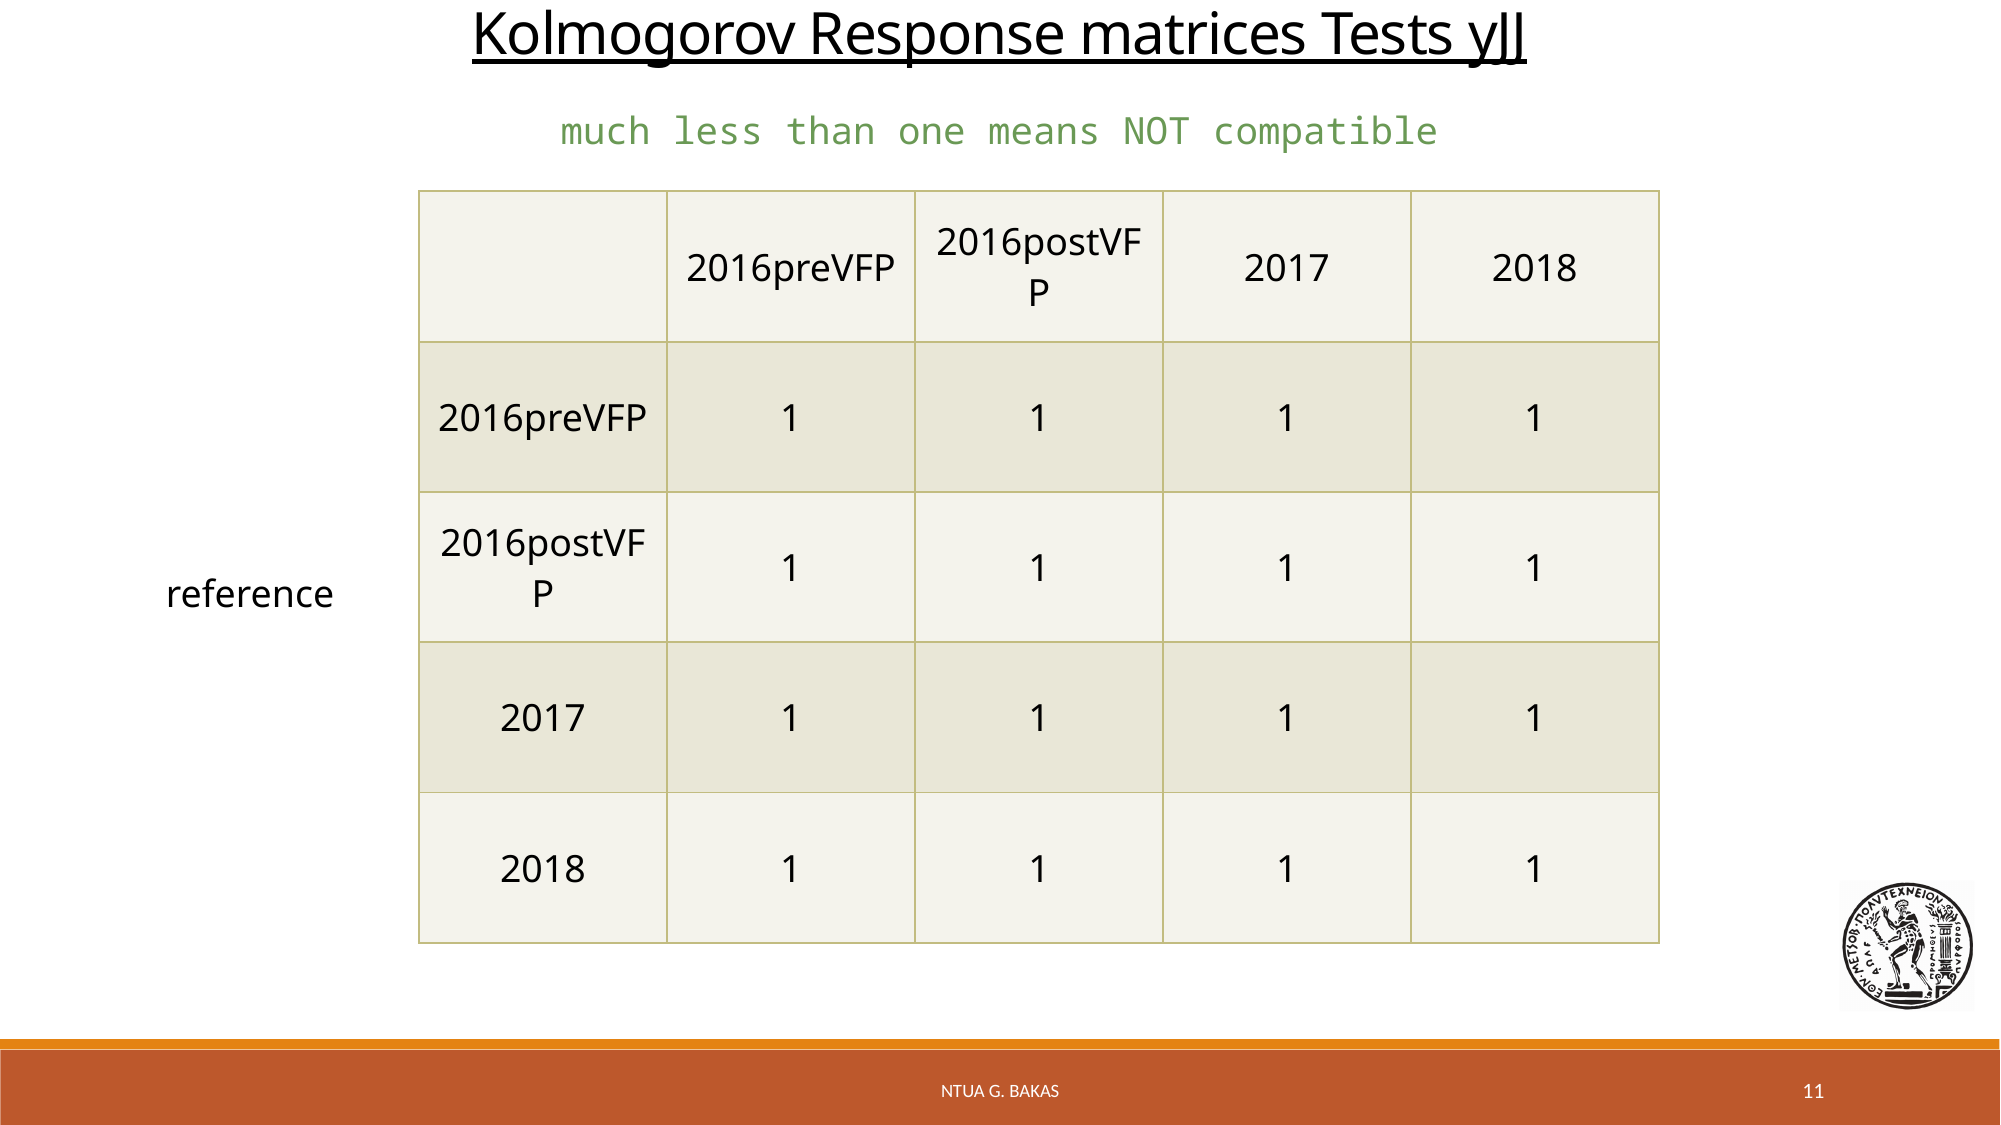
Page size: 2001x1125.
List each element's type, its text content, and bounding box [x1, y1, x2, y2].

table_cell 1 [1412, 643, 1658, 792]
table_cell 1 [1164, 643, 1410, 792]
table_cell 1 [1412, 343, 1658, 491]
table_cell 2016postVFP [420, 493, 666, 641]
text_box reference [109, 562, 391, 623]
table_cell 1 [916, 343, 1162, 491]
table_cell 2017 [420, 643, 666, 792]
slide_number 11 [1624, 1059, 1840, 1120]
table_cell 2016preVFP [420, 343, 666, 491]
footer NTUA G. Bakas [604, 1059, 1396, 1120]
table_header 2016postVFP [916, 192, 1162, 341]
table_cell 1 [1412, 793, 1658, 942]
table_header 2018 [1412, 192, 1658, 341]
table_cell 1 [1164, 793, 1410, 942]
table_cell 1 [916, 793, 1162, 942]
table_header 2017 [1164, 192, 1410, 341]
table_cell 1 [668, 343, 914, 491]
table_cell 1 [1164, 343, 1410, 491]
text_box Kolmogorov Response matrices Tests yJJ [136, 0, 1863, 75]
table_cell 1 [1412, 493, 1658, 641]
table_cell 1 [668, 643, 914, 792]
table_cell 1 [916, 643, 1162, 792]
picture [1839, 880, 1975, 1012]
table_cell 1 [668, 793, 914, 942]
table_header [420, 192, 666, 341]
table_cell 2018 [420, 793, 666, 942]
table_header 2016preVFP [668, 192, 914, 341]
table_cell 1 [916, 493, 1162, 641]
table_cell 1 [1164, 493, 1410, 641]
text_box much less than one means NOT compatible [545, 99, 1454, 160]
table_cell 1 [668, 493, 914, 641]
